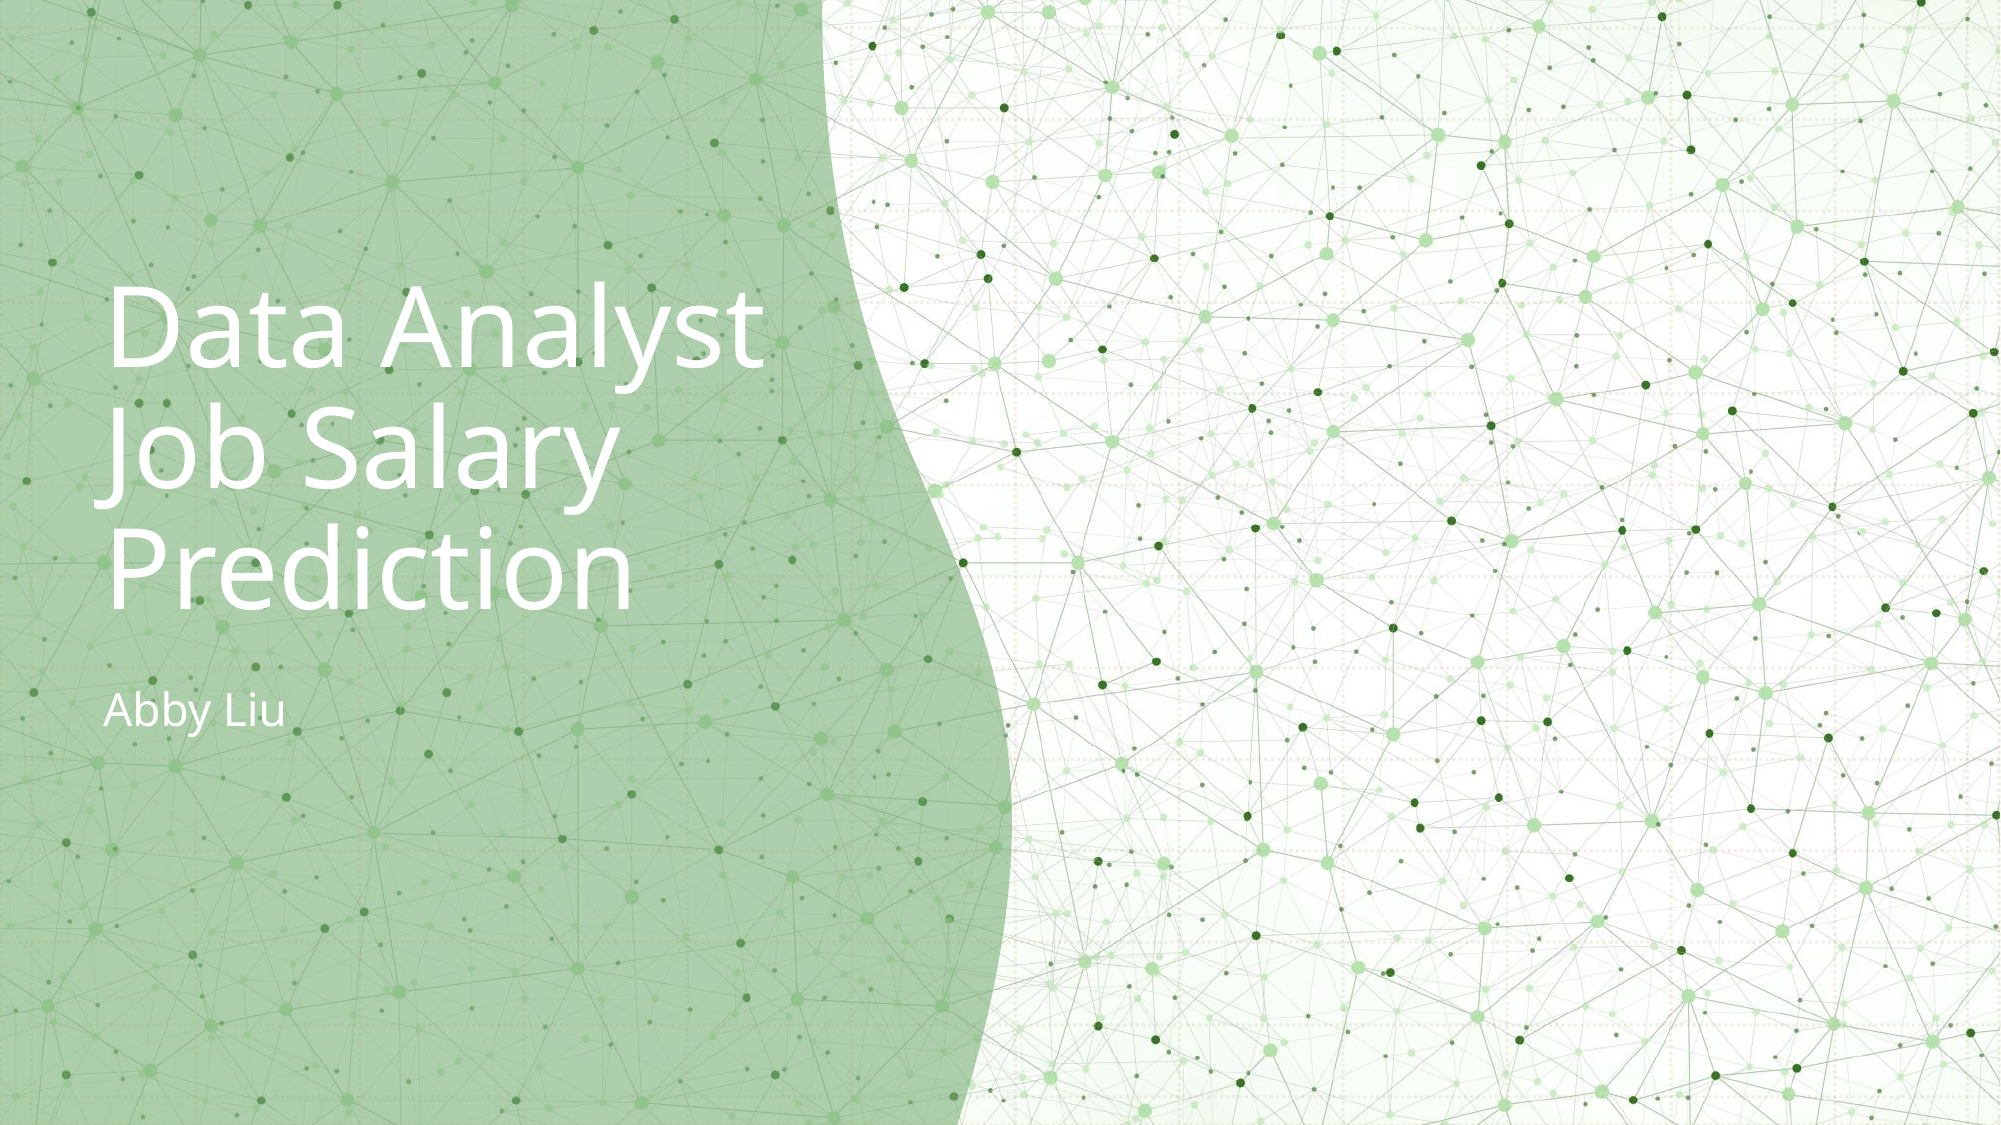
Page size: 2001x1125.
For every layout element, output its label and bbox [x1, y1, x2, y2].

text_box [0, 0, 2000, 1125]
